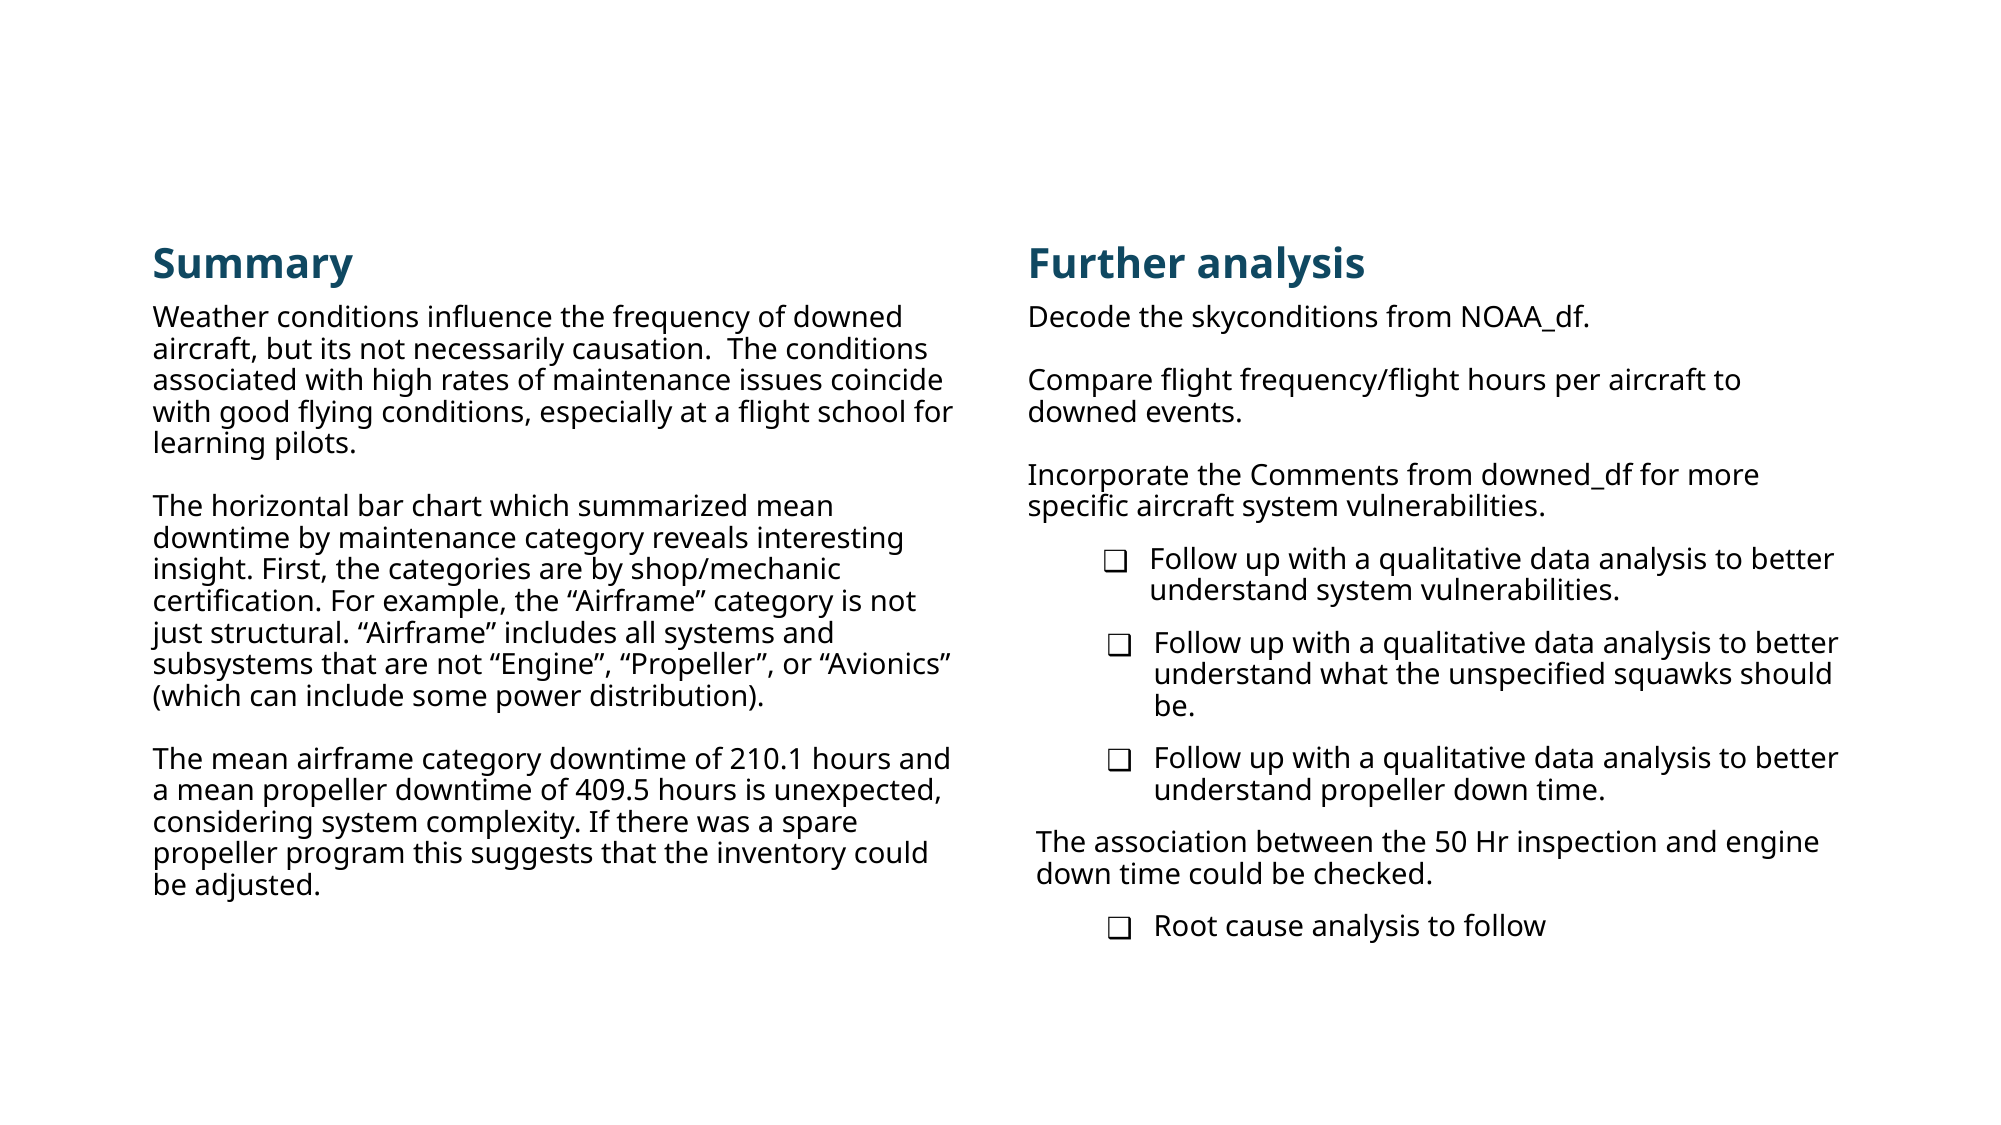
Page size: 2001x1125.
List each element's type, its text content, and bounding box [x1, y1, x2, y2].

list Summary [137, 169, 984, 295]
list Weather conditions influence the frequency of downed aircraft, but its not necessarily causation. The conditions associated with high rates of maintenance issues coincide with good flying conditions, especially at a flight school for learning pilots. The horizontal bar chart which summarized mean downtime by maintenance category reveals interesting insight. First, the categories are by shop/mechanic certification. For example, the “Airframe” category is not just structural. “Airframe” includes all systems and subsystems that are not “Engine”, “Propeller”, or “Avionics” (which can include some power distribution). The mean airframe category downtime of 210.1 hours and a mean propeller downtime of 409.5 hours is unexpected, considering system complexity. If there was a spare propeller program this suggests that the inventory could be adjusted. [137, 295, 984, 1016]
list Further analysis [1012, 169, 1863, 295]
list Decode the skyconditions from NOAA_df. Compare flight frequency/flight hours per aircraft to downed events. Incorporate the Comments from downed_df for more specific aircraft system vulnerabilities. Follow up with a qualitative data analysis to better understand system vulnerabilities. Follow up with a qualitative data analysis to better understand what the unspecified squawks should be. Follow up with a qualitative data analysis to better understand propeller down time. The association between the 50 Hr inspection and engine down time could be checked. Root cause analysis to follow [1012, 295, 1863, 1016]
